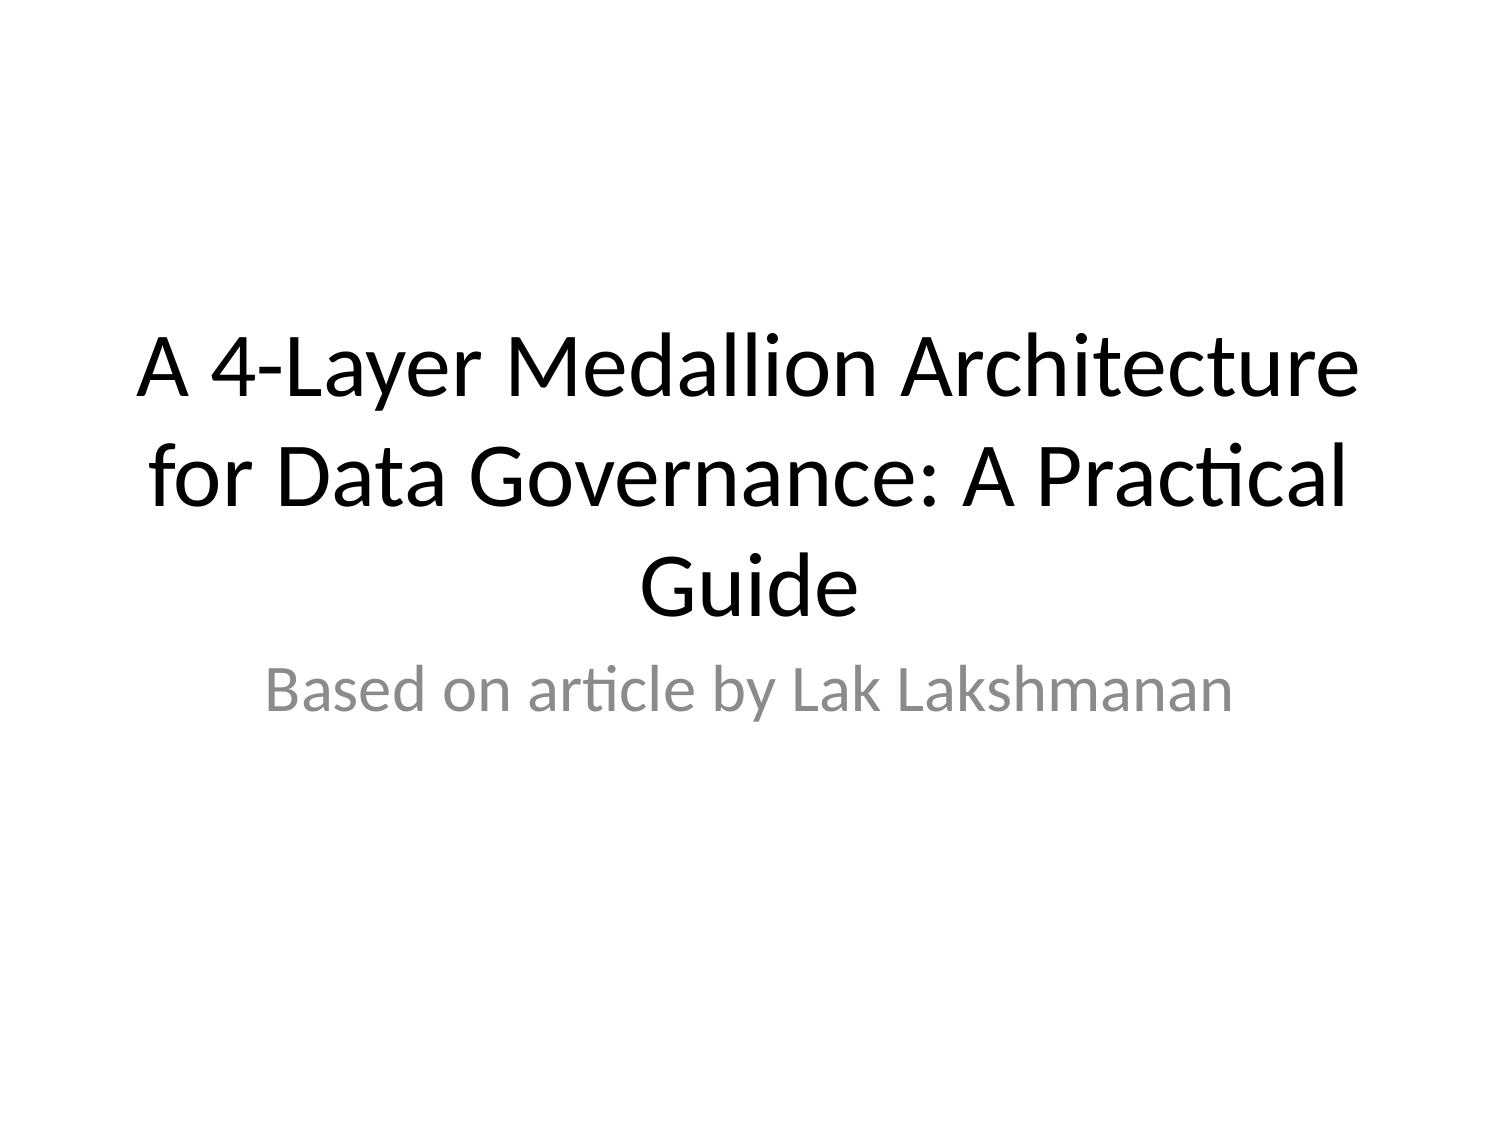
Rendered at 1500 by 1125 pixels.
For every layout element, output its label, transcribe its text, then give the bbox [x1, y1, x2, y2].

subtitle Based on article by Lak Lakshmanan [225, 637, 1275, 925]
title A 4-Layer Medallion Architecture for Data Governance: A Practical Guide [112, 349, 1388, 591]
